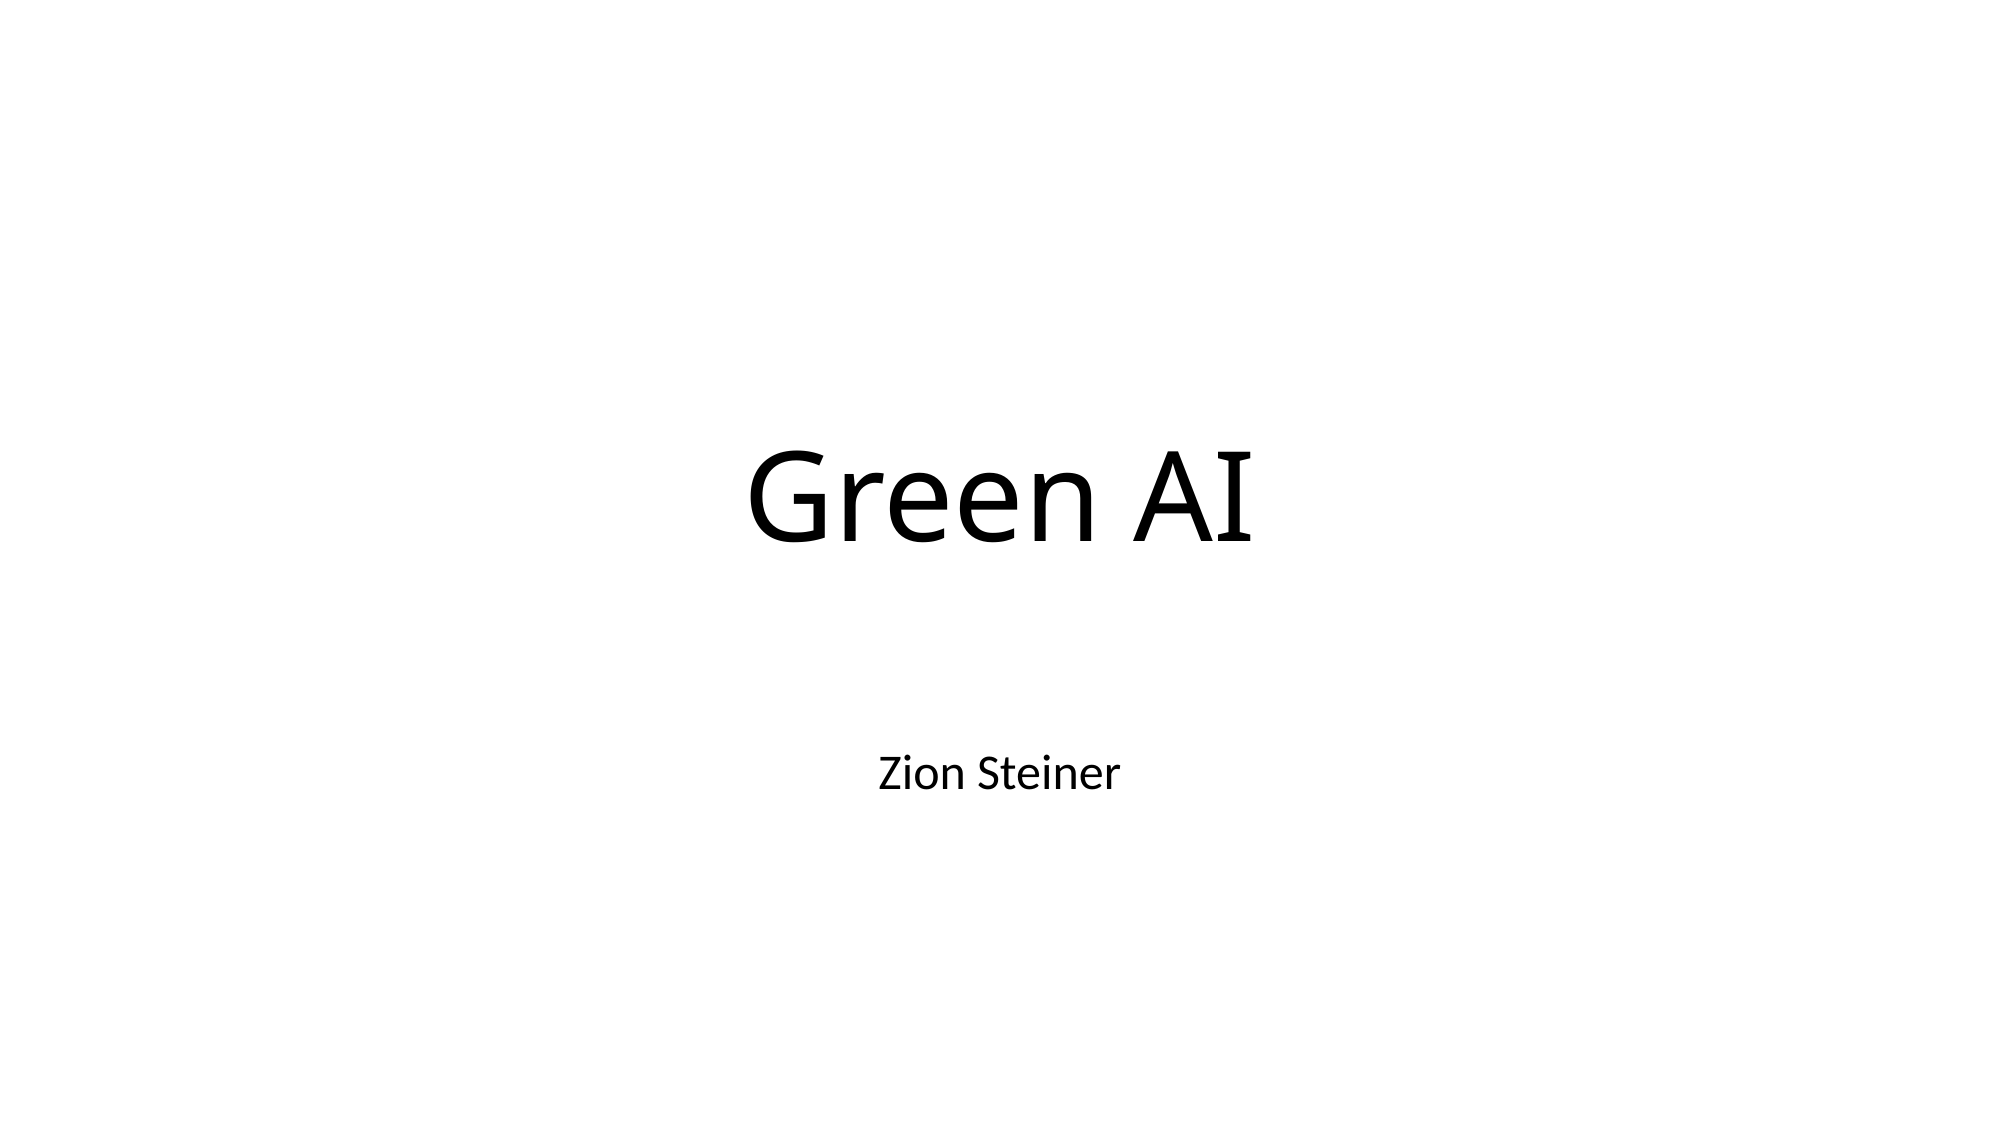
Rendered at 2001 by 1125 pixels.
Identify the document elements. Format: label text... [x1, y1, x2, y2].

title Green AI [249, 184, 1750, 576]
subtitle Zion Steiner [249, 738, 1750, 1010]
